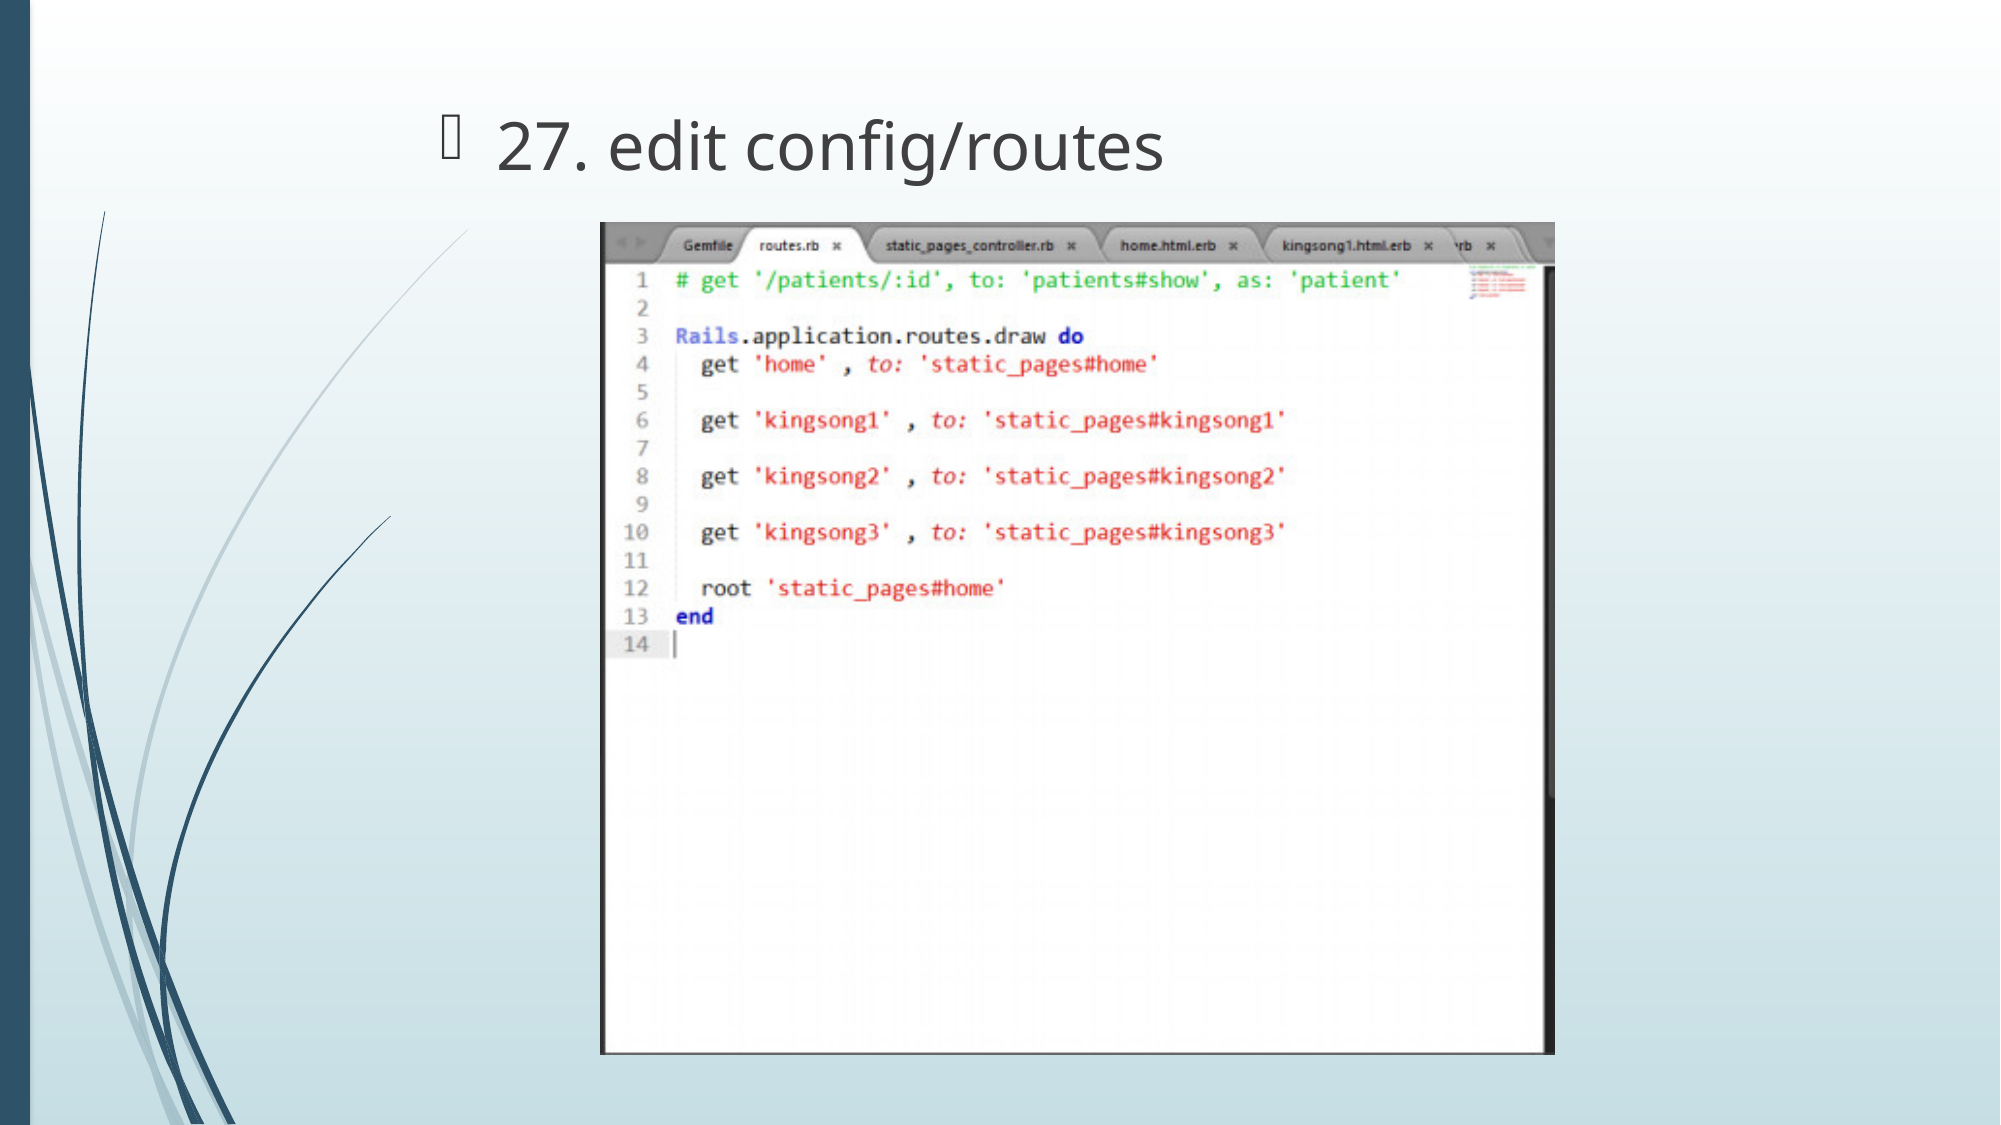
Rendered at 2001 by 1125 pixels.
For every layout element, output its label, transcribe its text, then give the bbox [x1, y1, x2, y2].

list 27. edit config/routes [424, 95, 1888, 988]
picture [599, 222, 1555, 1055]
